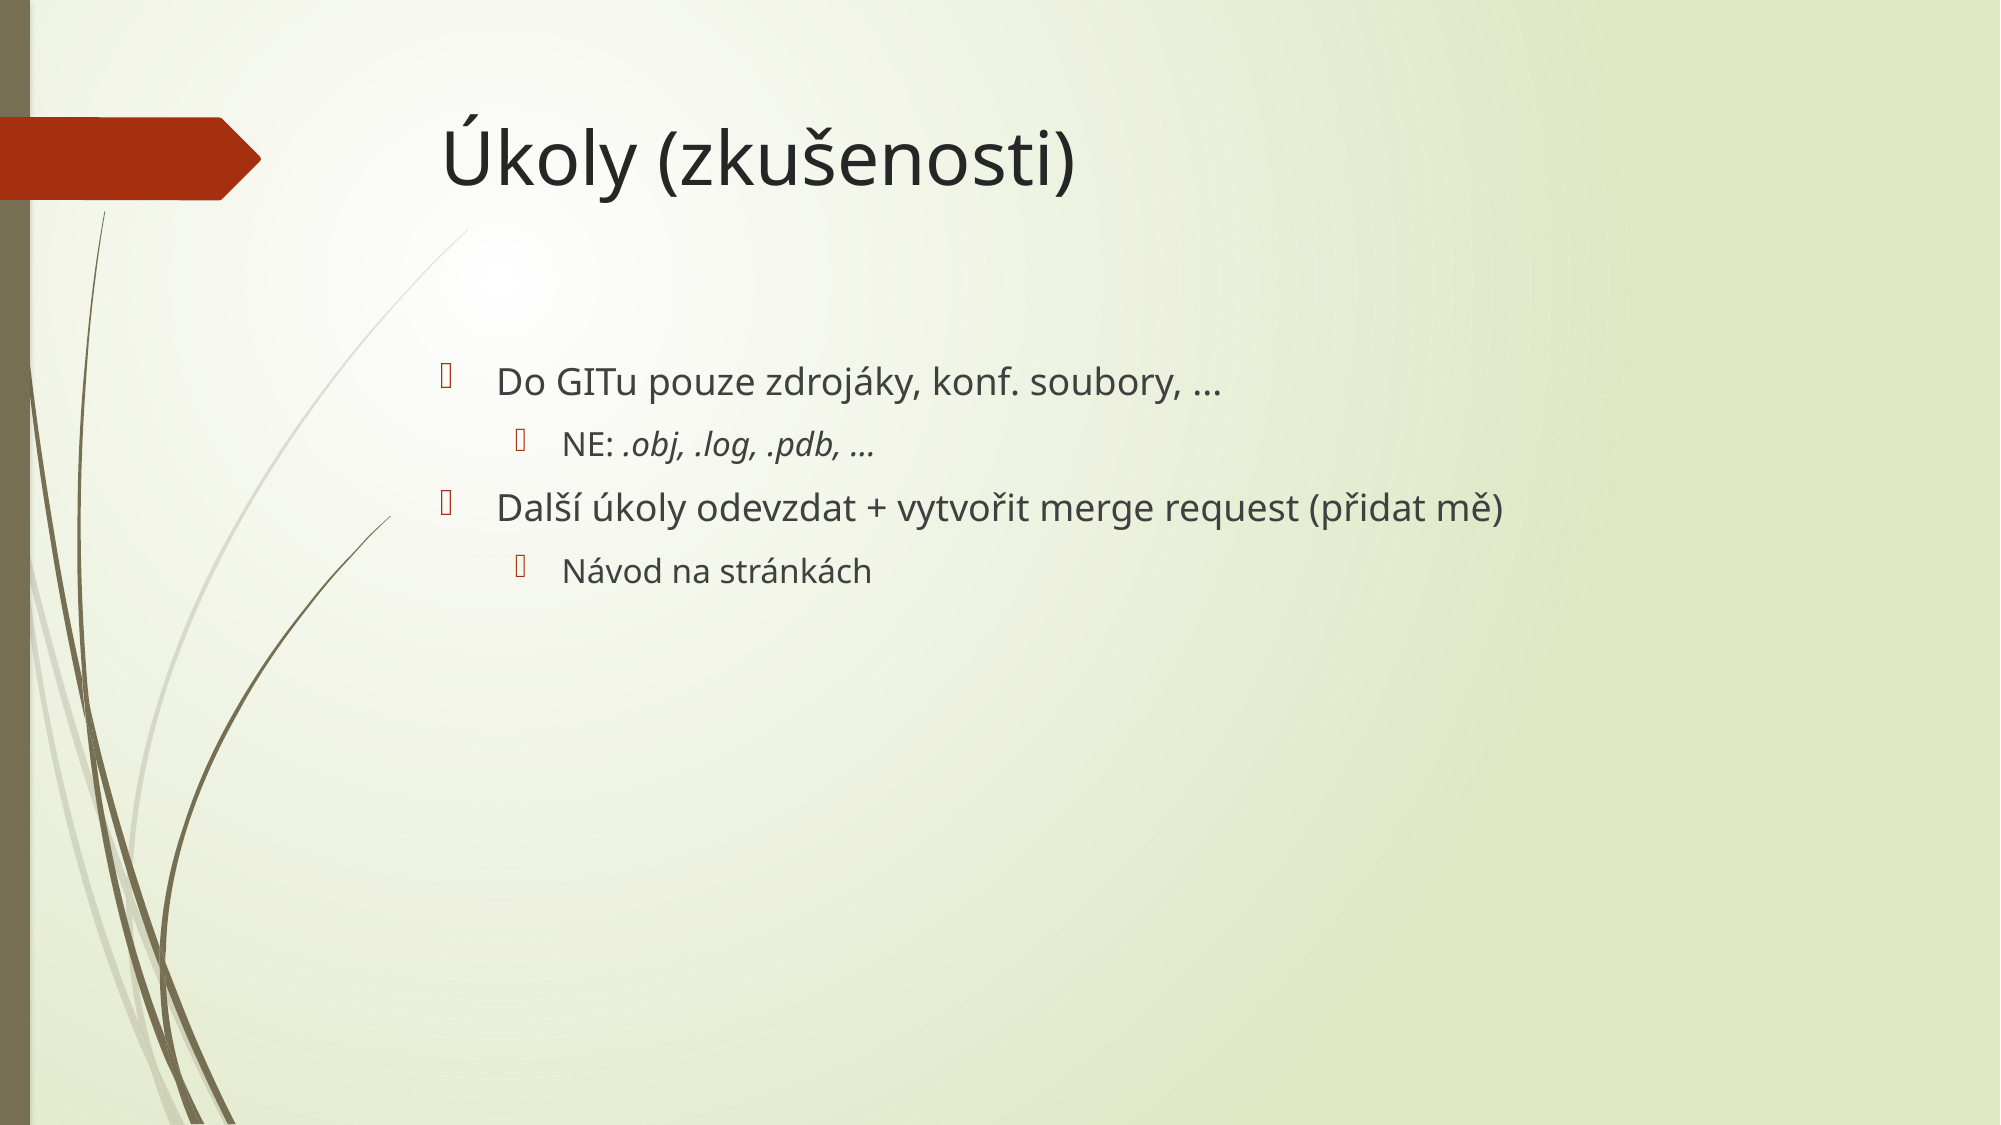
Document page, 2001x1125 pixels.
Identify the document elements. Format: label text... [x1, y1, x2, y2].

list Do GITu pouze zdrojáky, konf. soubory, ... NE: .obj, .log, .pdb, ... Další úkoly odevzdat + vytvořit merge request (přidat mě) Návod na stránkách [424, 350, 1888, 970]
title Úkoly (zkušenosti) [425, 102, 1888, 313]
